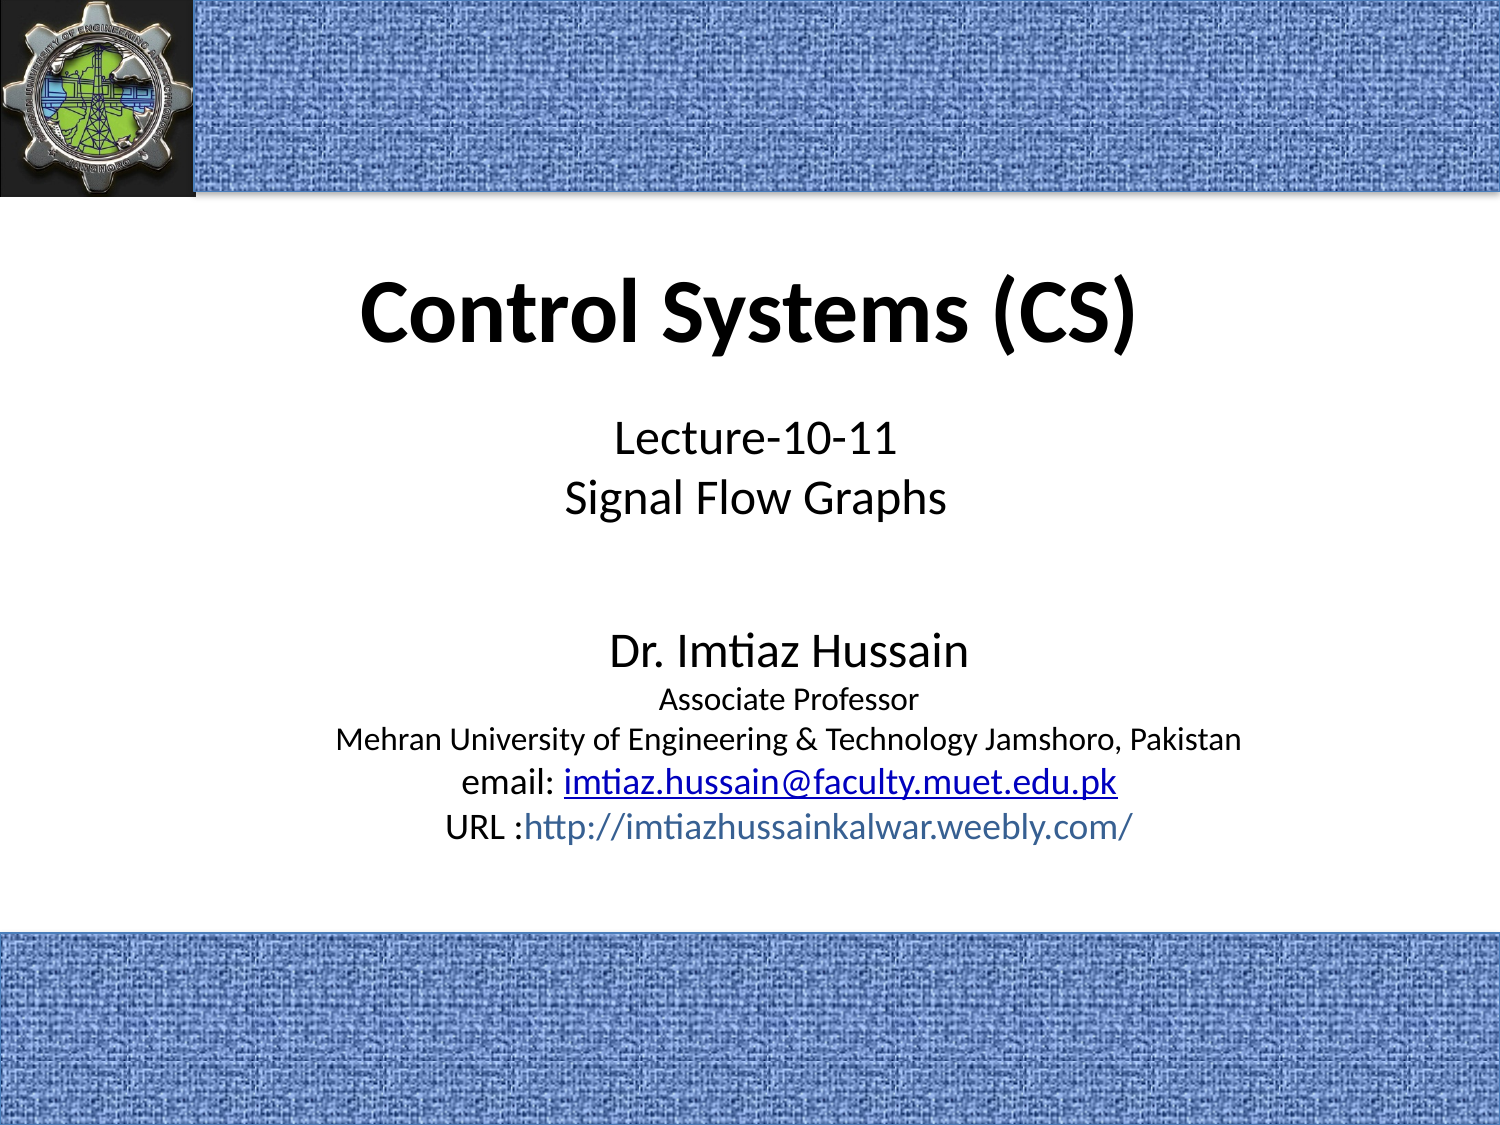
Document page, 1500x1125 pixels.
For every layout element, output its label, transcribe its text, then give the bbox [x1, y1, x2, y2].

text_box Lecture-10-11 Signal Flow Graphs [159, 397, 1353, 532]
text_box [198, 0, 1500, 192]
text_box [0, 932, 1500, 1125]
picture [0, 0, 196, 198]
text_box Dr. Imtiaz Hussain Associate Professor Mehran University of Engineering & Technology Jamshoro, Pakistan email: imtiaz.hussain@faculty.muet.edu.pk URL :http://imtiazhussainkalwar.weebly.com/ [308, 609, 1270, 855]
slide_number 1 [1074, 1042, 1425, 1103]
title Control Systems (CS) [75, 212, 1425, 400]
